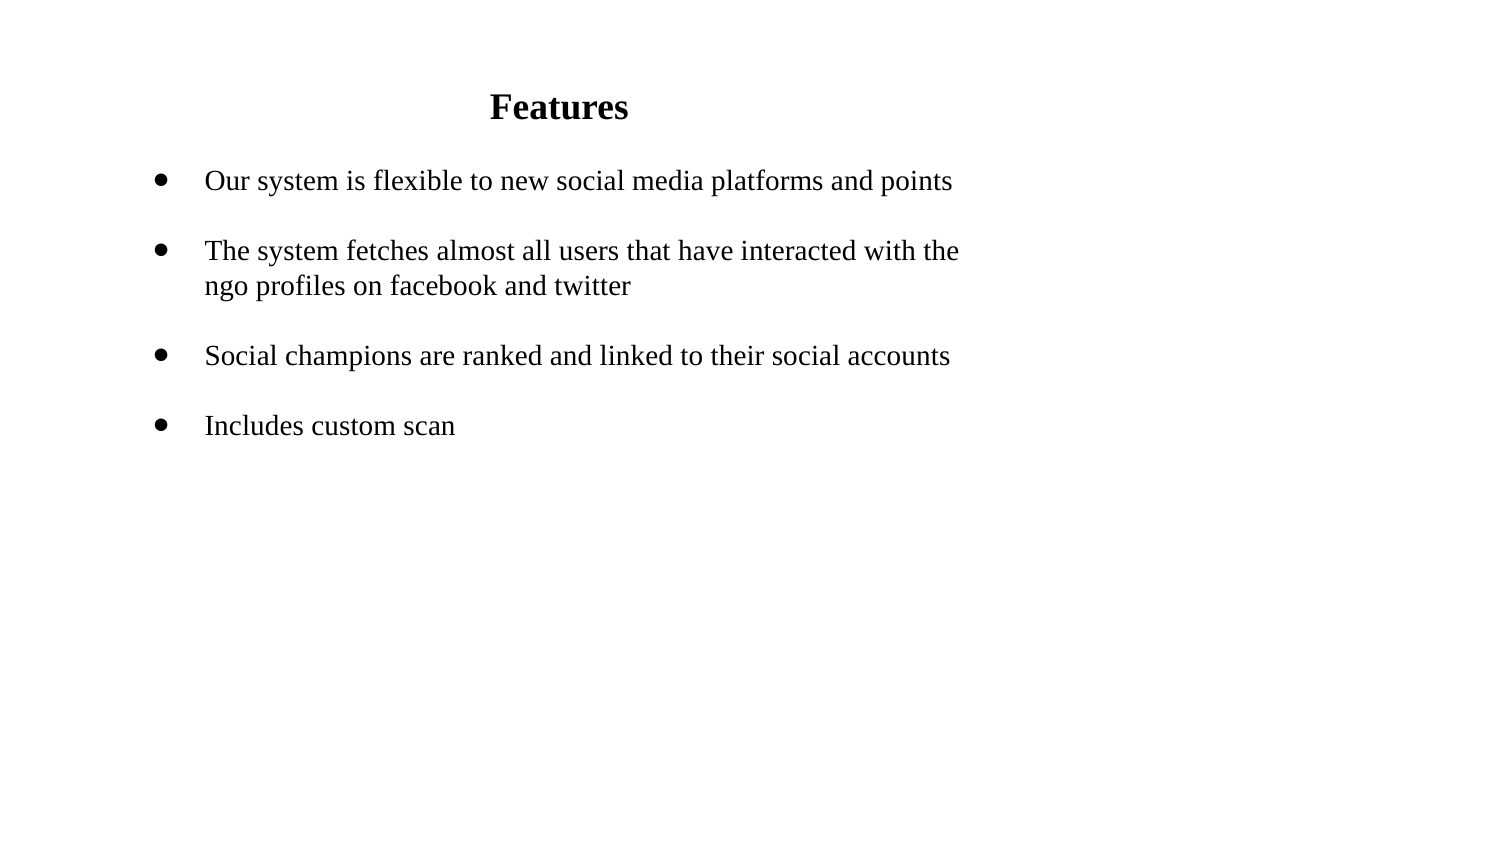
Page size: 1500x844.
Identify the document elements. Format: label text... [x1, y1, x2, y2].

text_box Features Our system is flexible to new social media platforms and points The system fetches almost all users that have interacted with the ngo profiles on facebook and twitter Social champions are ranked and linked to their social accounts Includes custom scan [114, 66, 1005, 534]
